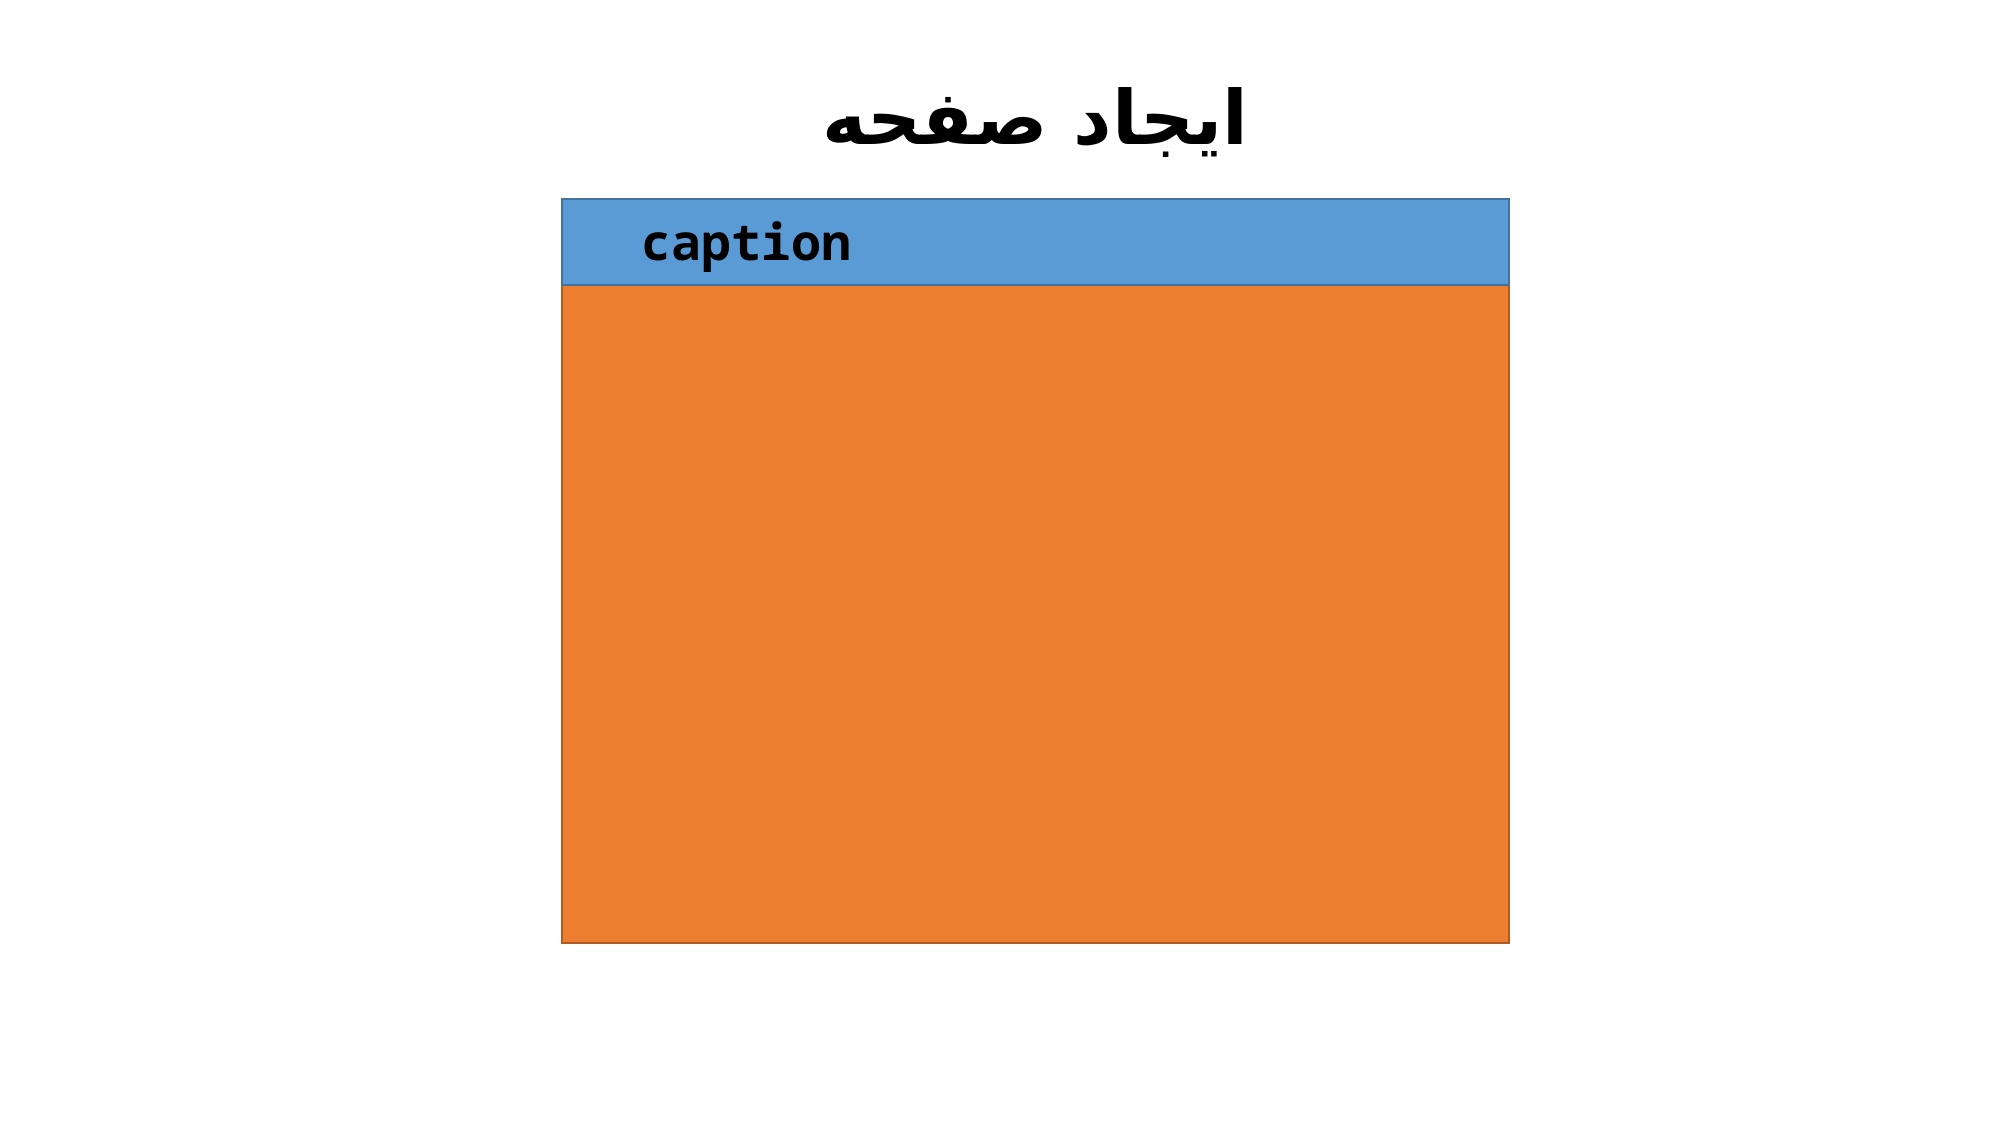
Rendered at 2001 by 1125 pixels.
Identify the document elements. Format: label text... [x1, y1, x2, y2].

text_box [561, 198, 1510, 286]
text_box ایجاد صفحه [460, 28, 1611, 169]
text_box caption [171, 138, 1322, 279]
text_box [561, 286, 1510, 944]
